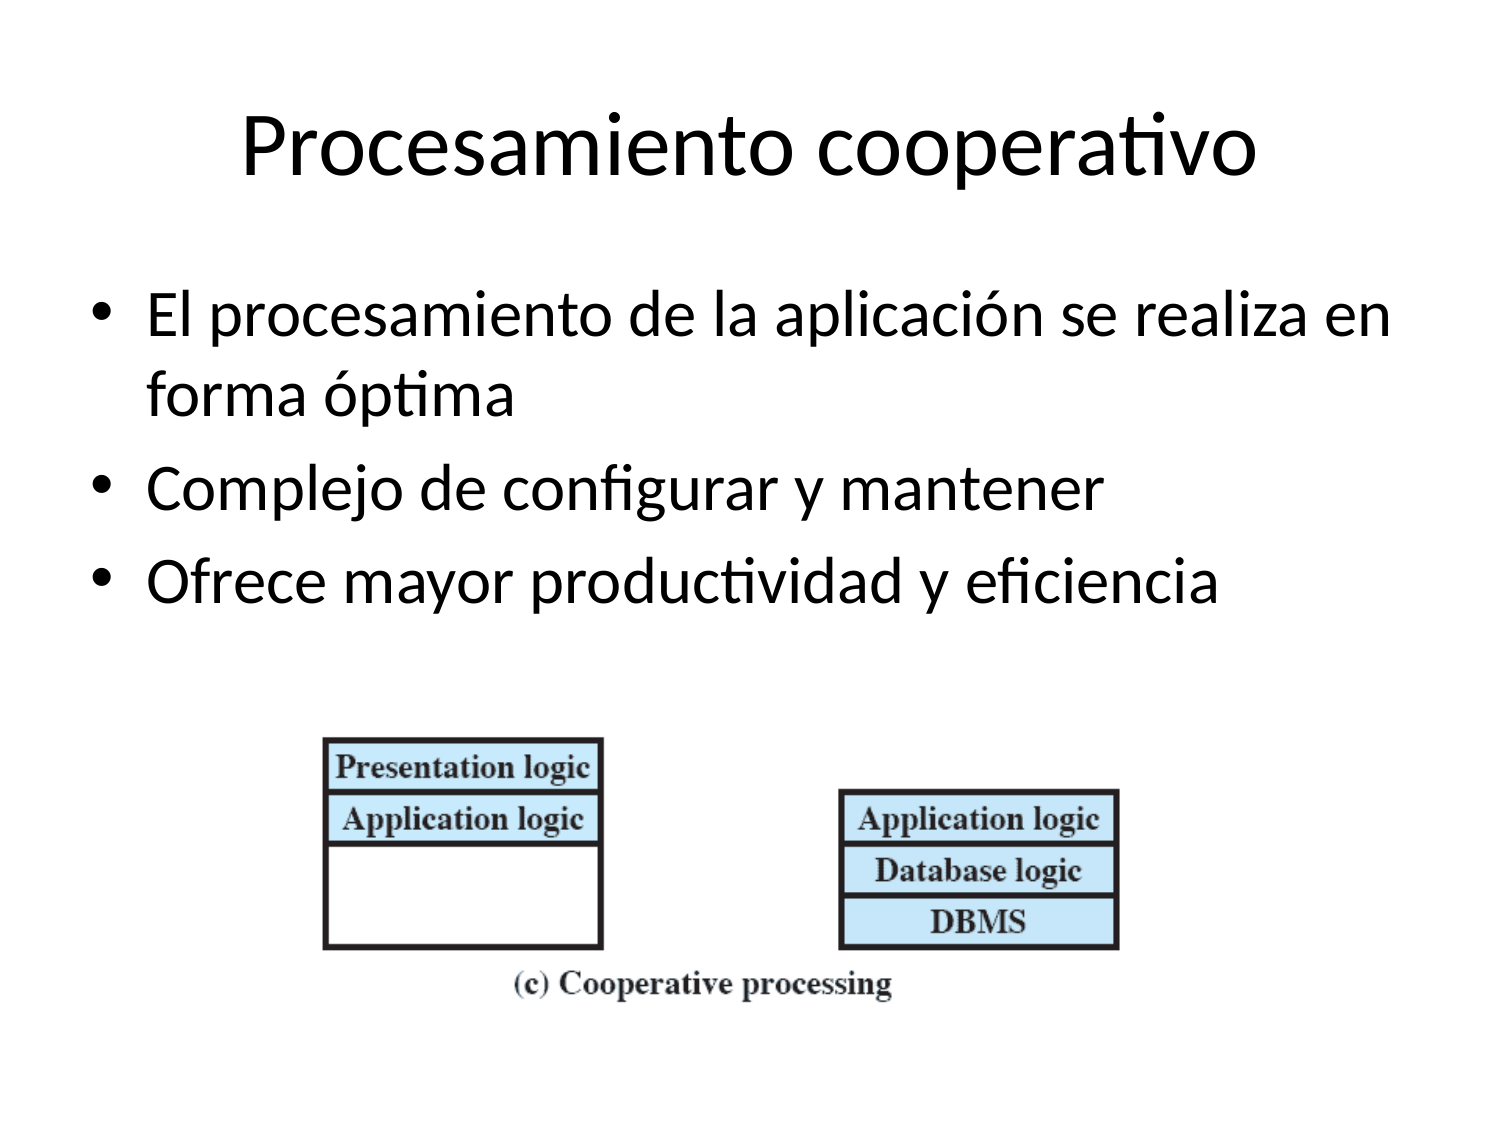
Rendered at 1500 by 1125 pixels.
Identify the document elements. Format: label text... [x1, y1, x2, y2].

title Procesamiento cooperativo [75, 45, 1425, 233]
list El procesamiento de la aplicación se realiza en forma óptima Complejo de configurar y mantener Ofrece mayor productividad y eficiencia [75, 262, 1425, 1005]
picture [300, 714, 1149, 1032]
